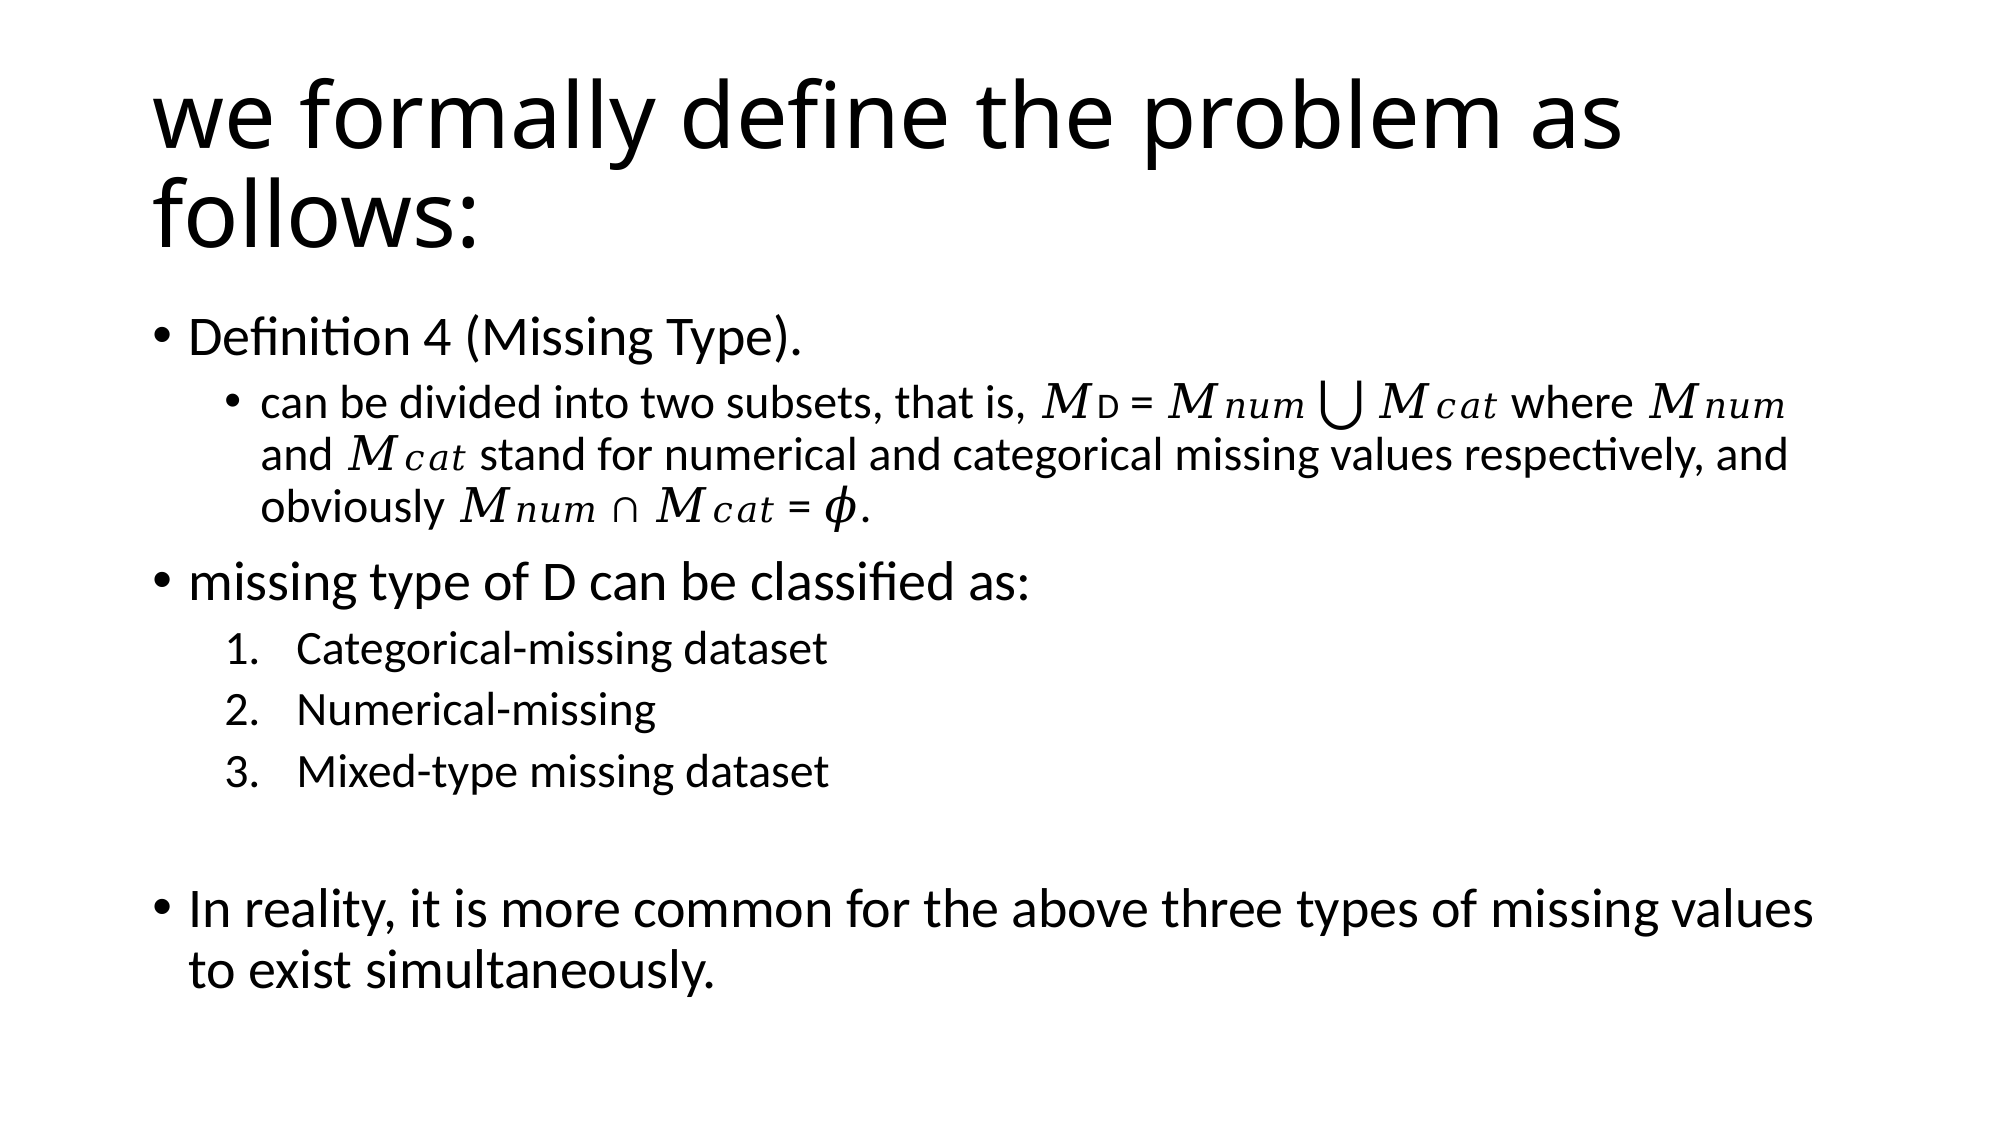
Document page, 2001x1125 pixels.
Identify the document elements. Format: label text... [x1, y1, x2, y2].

list Definition 4 (Missing Type). can be divided into two subsets, that is, 𝑀D = 𝑀𝑛𝑢𝑚 ⋃ 𝑀𝑐𝑎𝑡 where 𝑀𝑛𝑢𝑚 and 𝑀𝑐𝑎𝑡 stand for numerical and categorical missing values respectively, and obviously 𝑀𝑛𝑢𝑚 ∩ 𝑀𝑐𝑎𝑡 = 𝜙. missing type of D can be classified as: Categorical-missing dataset Numerical-missing Mixed-type missing dataset In reality, it is more common for the above three types of missing values to exist simultaneously. [137, 299, 1863, 1014]
title we formally define the problem as follows: [137, 59, 1863, 278]
